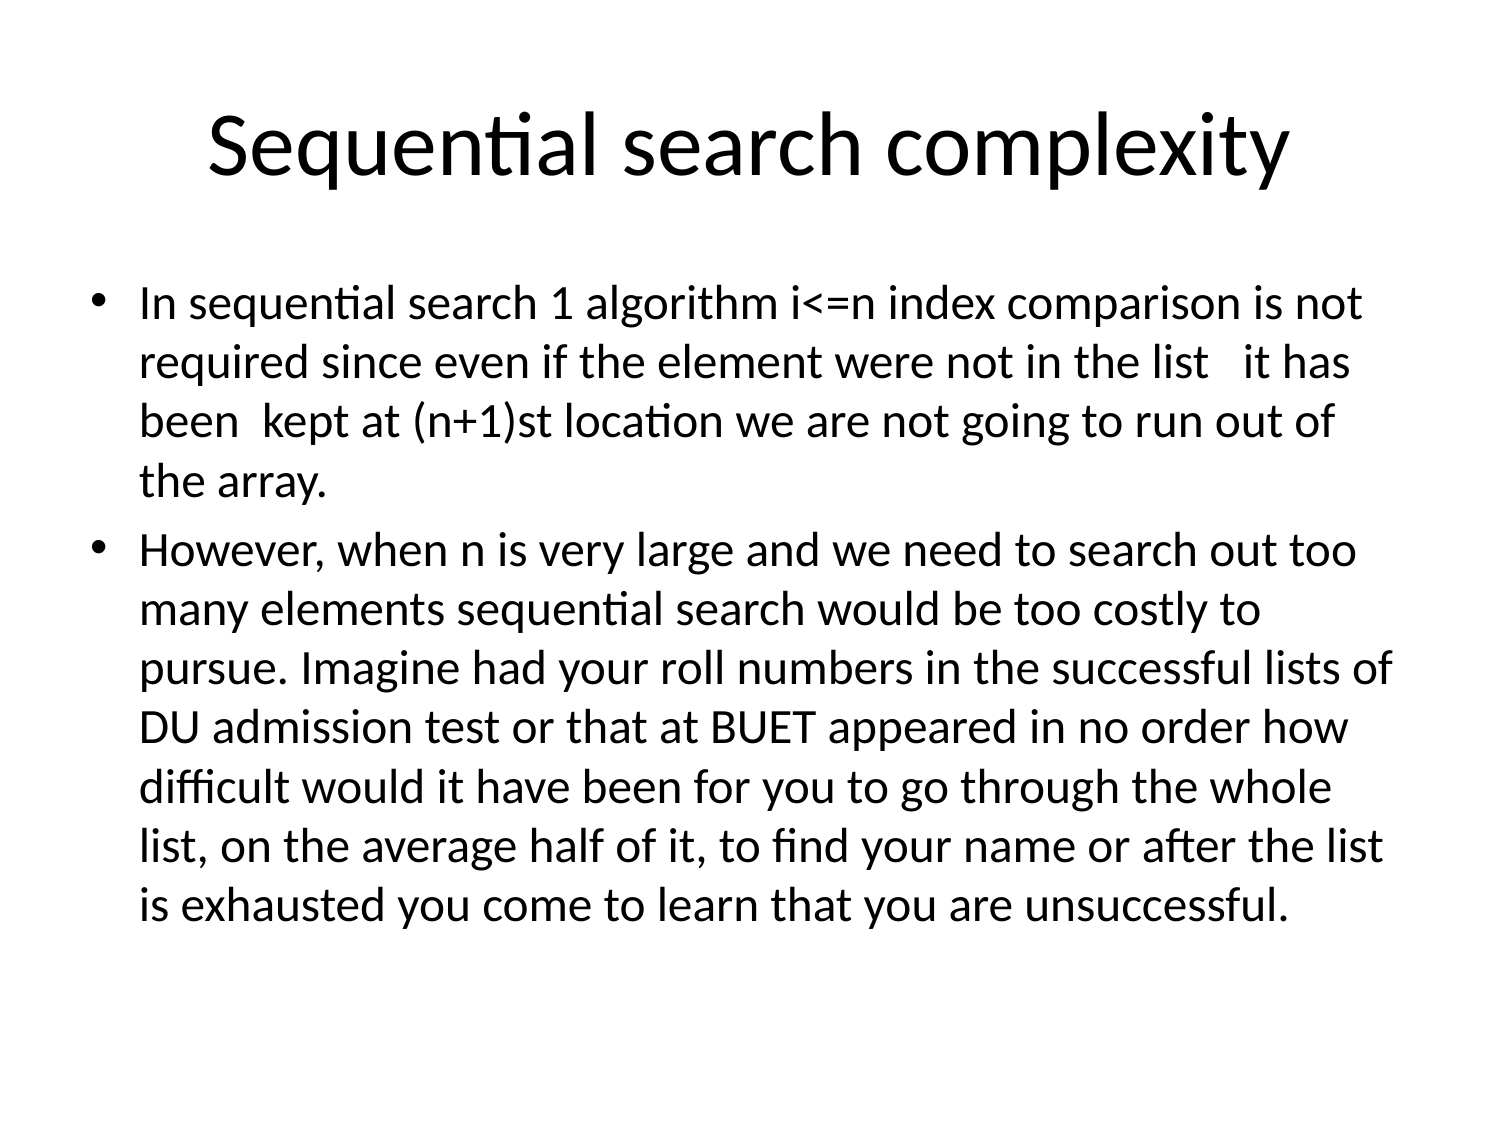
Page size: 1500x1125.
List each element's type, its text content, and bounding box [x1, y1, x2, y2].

list In sequential search 1 algorithm i<=n index comparison is not required since even if the element were not in the list it has been kept at (n+1)st location we are not going to run out of the array. However, when n is very large and we need to search out too many elements sequential search would be too costly to pursue. Imagine had your roll numbers in the successful lists of DU admission test or that at BUET appeared in no order how difficult would it have been for you to go through the whole list, on the average half of it, to find your name or after the list is exhausted you come to learn that you are unsuccessful. of w [75, 262, 1425, 1005]
title Sequential search complexity [75, 45, 1425, 233]
